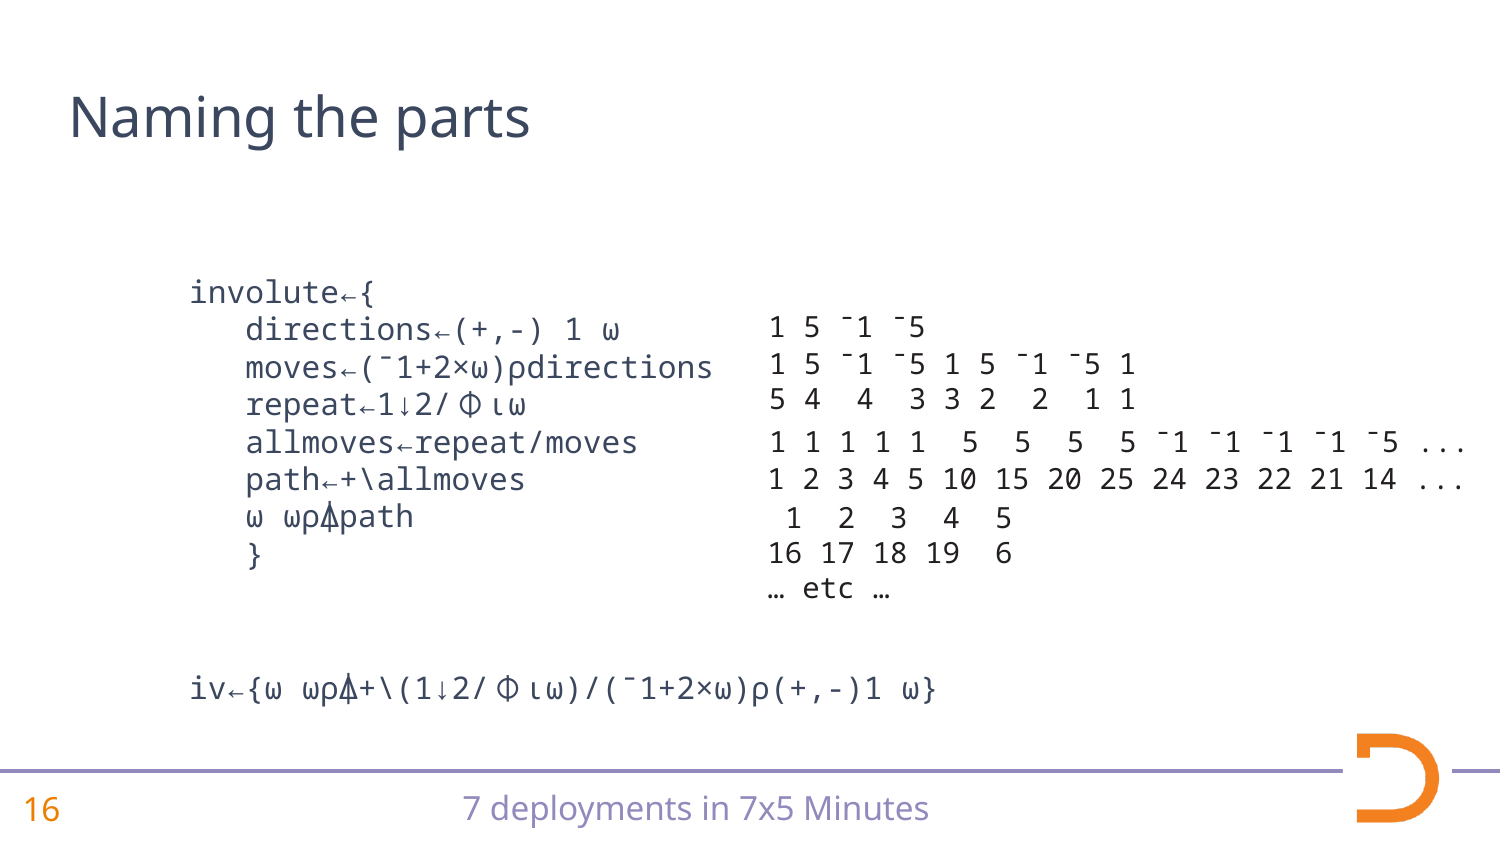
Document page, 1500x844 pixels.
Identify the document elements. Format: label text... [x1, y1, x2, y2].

text_box 1 5 ¯1 ¯5 [753, 300, 941, 351]
text_box 5 4 4 3 3 2 2 1 1 [754, 372, 1152, 415]
text_box 1 5 ¯1 ¯5 1 5 ¯1 ¯5 1 [754, 338, 1152, 372]
text_box iv←{⍵ ⍵⍴⍋+\(1↓2/⌽⍳⍵)/(¯1+2×⍵)⍴(+,-)1 ⍵} [177, 663, 1256, 712]
text_box 1 2 3 4 5 16 17 18 19 6 … etc … [752, 491, 1046, 612]
title Naming the parts [53, 43, 1203, 157]
text_box 1 1 1 1 1 5 5 5 5 ¯1 ¯1 ¯1 ¯1 ¯5 ... [754, 415, 1500, 466]
text_box involute←{ directions←(+,-) 1 ⍵ moves←(¯1+2×⍵)⍴directions repeat←1↓2/⌽⍳⍵ allmoves←repeat/moves path←+\allmoves ⍵ ⍵⍴⍋path } [177, 266, 1256, 578]
text_box 1 2 3 4 5 10 15 20 25 24 23 22 21 14 ... [752, 452, 1483, 503]
picture [1342, 723, 1453, 833]
